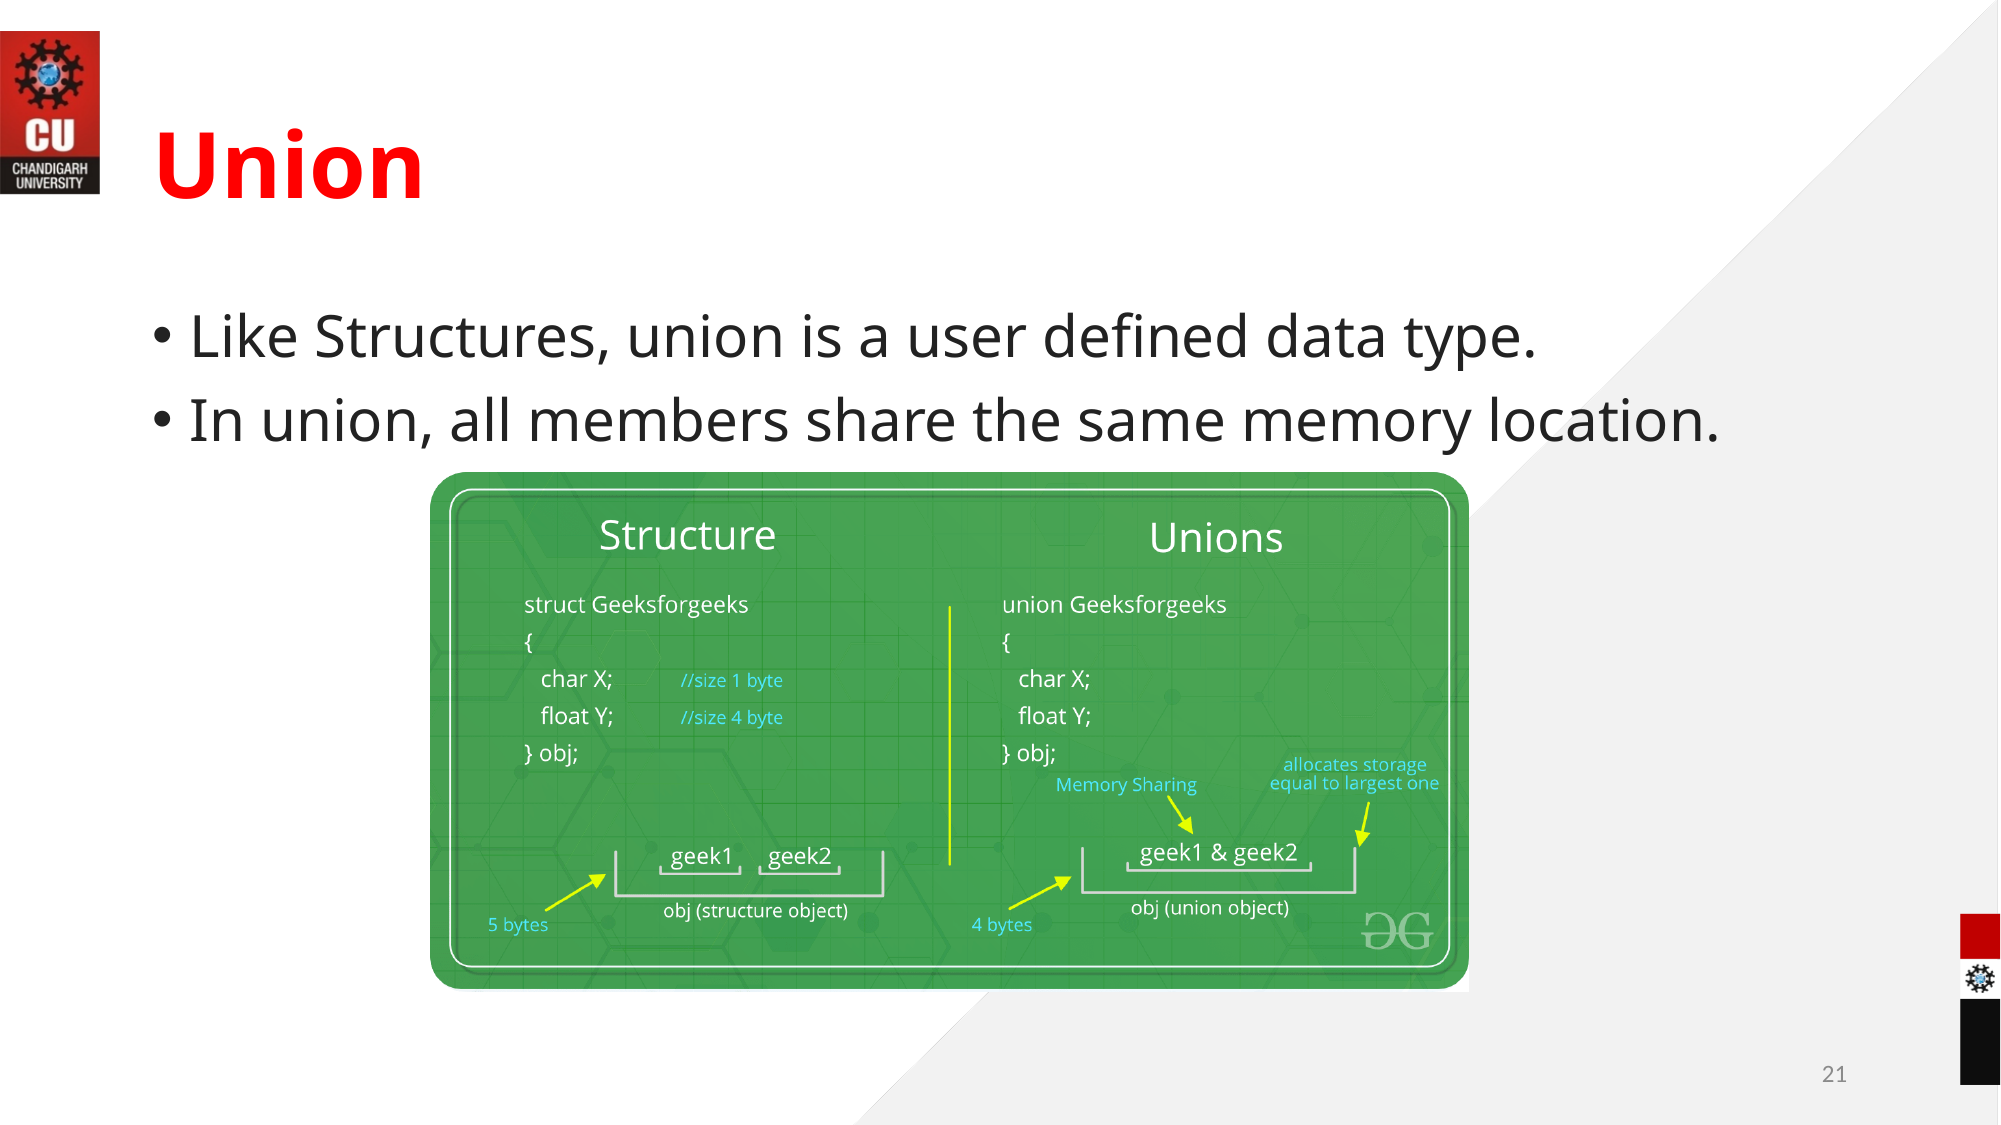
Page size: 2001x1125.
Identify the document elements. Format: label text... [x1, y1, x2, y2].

picture [0, 0, 2001, 1125]
title Union [137, 59, 1863, 278]
slide_number 21 [1412, 1042, 1863, 1103]
list Like Structures, union is a user defined data type. In union, all members share the same memory location. [137, 299, 1863, 1014]
